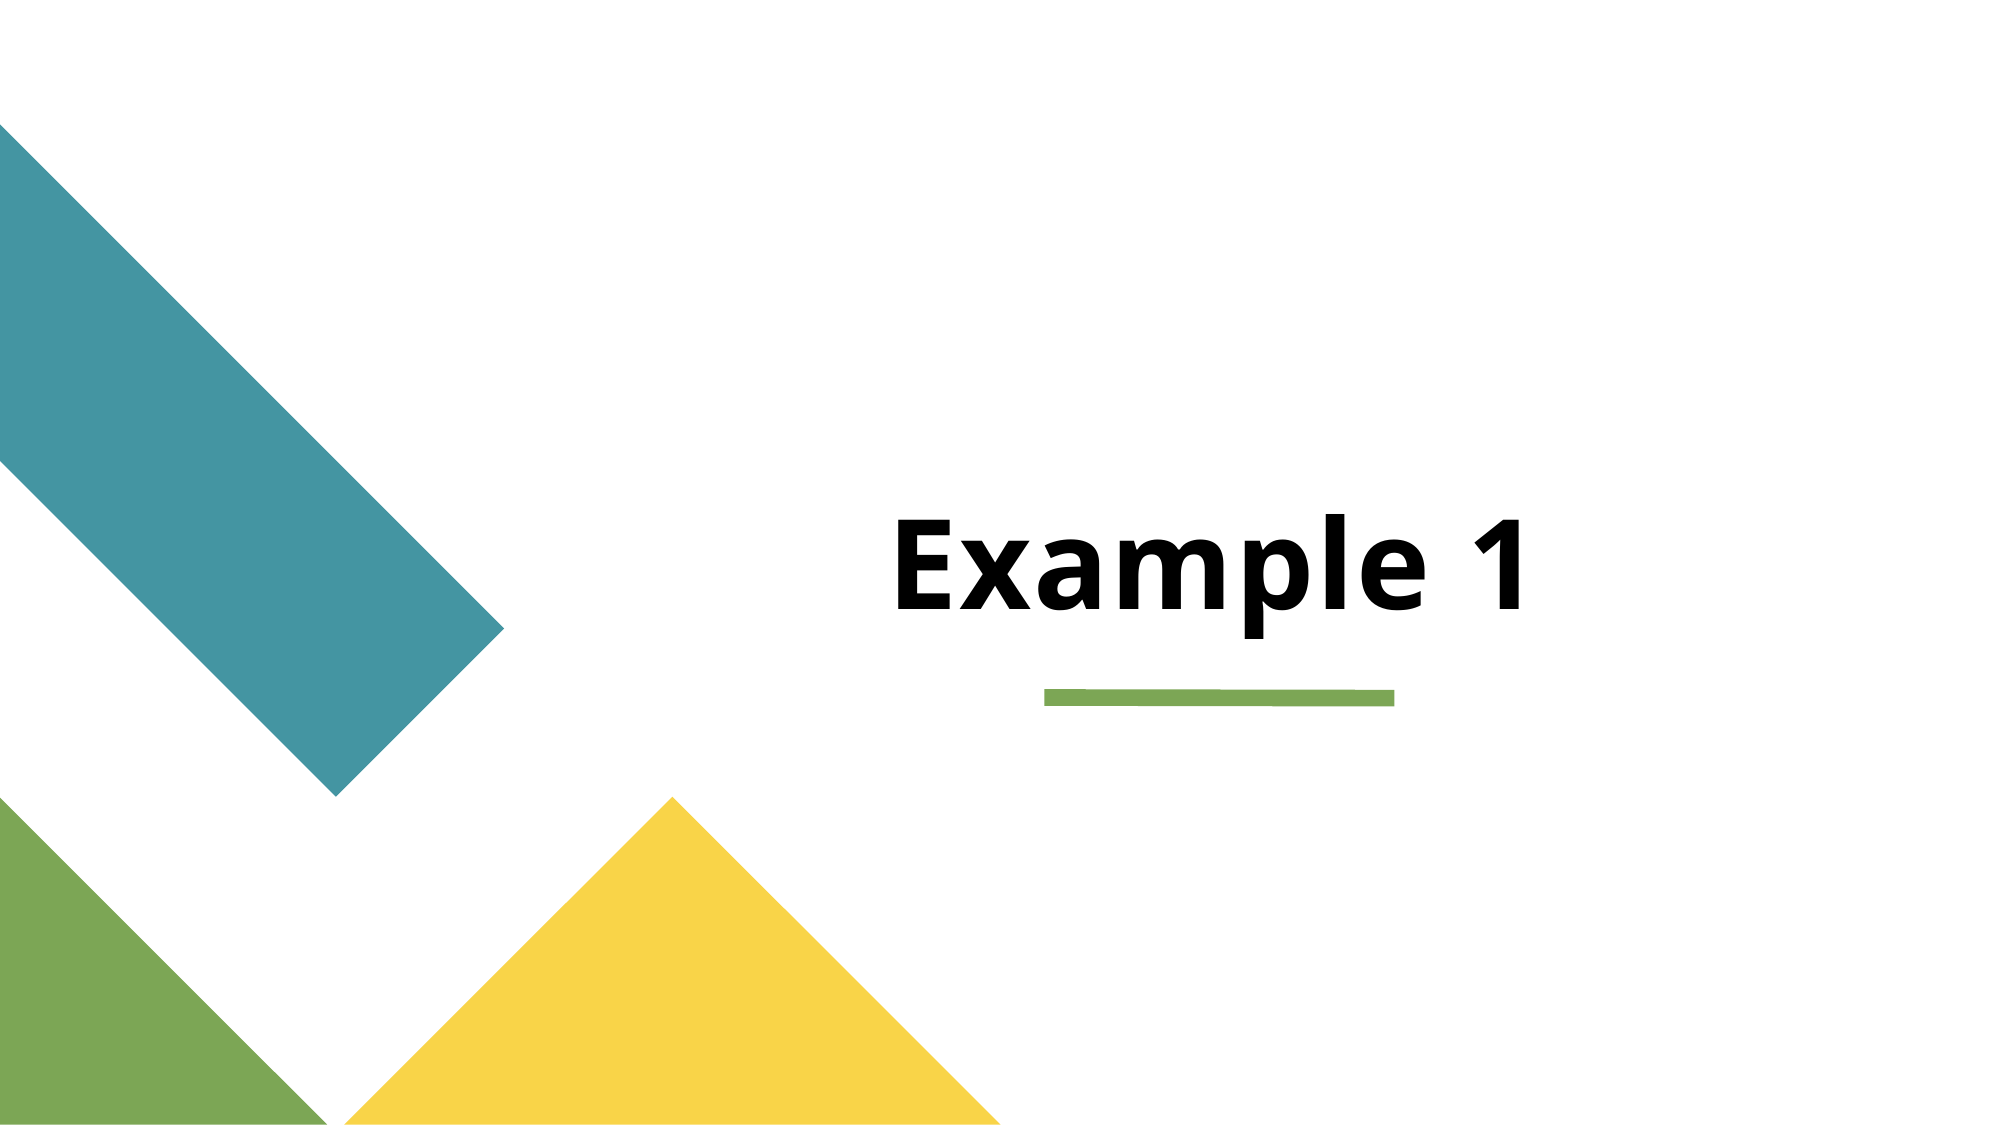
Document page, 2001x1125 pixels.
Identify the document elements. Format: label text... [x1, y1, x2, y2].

title Example 1 [627, 388, 1800, 637]
